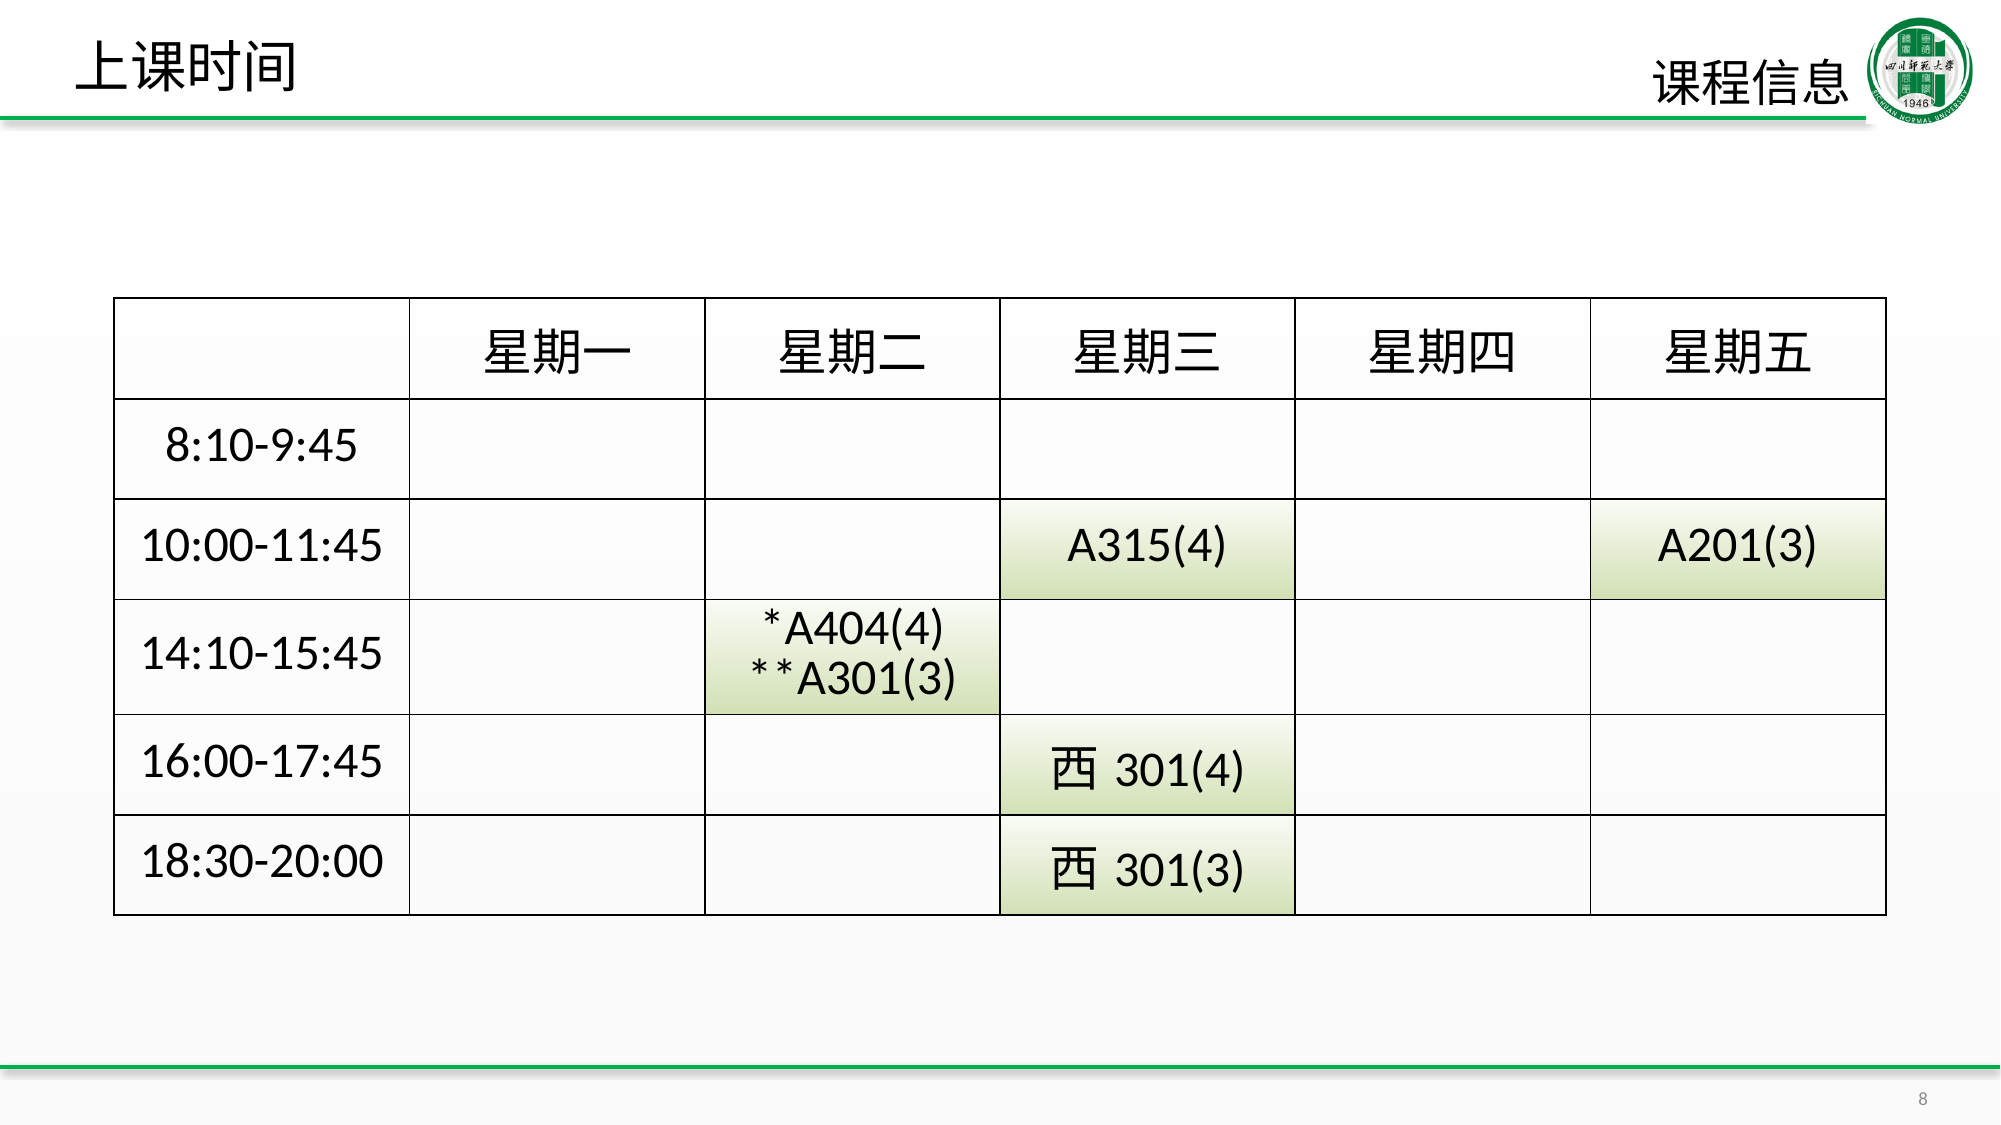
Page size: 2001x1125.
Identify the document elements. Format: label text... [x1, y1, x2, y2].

table_cell [1296, 715, 1590, 814]
table_cell 西301(3) [1001, 816, 1294, 914]
table_header 星期一 [410, 299, 704, 398]
table_cell [1296, 600, 1590, 714]
table_cell 10:00-11:45 [115, 500, 409, 599]
table_cell 16:00-17:45 [115, 715, 409, 814]
table_header 星期二 [706, 299, 999, 398]
table_cell [1001, 400, 1294, 498]
table_cell [1296, 500, 1590, 599]
table_cell [410, 816, 704, 914]
table_cell [410, 600, 704, 714]
table_cell [1591, 715, 1885, 814]
table_cell [706, 500, 999, 599]
title 上课时间 [59, 17, 1241, 113]
table_cell [1591, 816, 1885, 914]
table_cell A315(4) [1001, 500, 1294, 599]
table_cell [410, 715, 704, 814]
table_cell A201(3) [1591, 500, 1885, 599]
table_cell 8:10-9:45 [115, 400, 409, 498]
table_cell [1001, 600, 1294, 714]
table_header 星期五 [1591, 299, 1885, 398]
table_cell [706, 816, 999, 914]
table_header 星期四 [1296, 299, 1590, 398]
table_header [115, 299, 409, 398]
table_cell [410, 500, 704, 599]
list 课程信息 [1246, 35, 1867, 113]
table_cell [1296, 816, 1590, 914]
picture [1866, 17, 1973, 124]
table_cell [706, 400, 999, 498]
table_header 星期三 [1001, 299, 1294, 398]
table_cell *A404(4) **A301(3) [706, 600, 999, 714]
table_cell [706, 715, 999, 814]
table_cell 西301(4) [1001, 715, 1294, 814]
table_cell [410, 400, 704, 498]
table_cell [1296, 400, 1590, 498]
table_cell 14:10-15:45 [115, 600, 409, 714]
table_cell [1591, 400, 1885, 498]
table_cell [1591, 600, 1885, 714]
slide_number 8 [1470, 1074, 1943, 1122]
table_cell 18:30-20:00 [115, 816, 409, 914]
